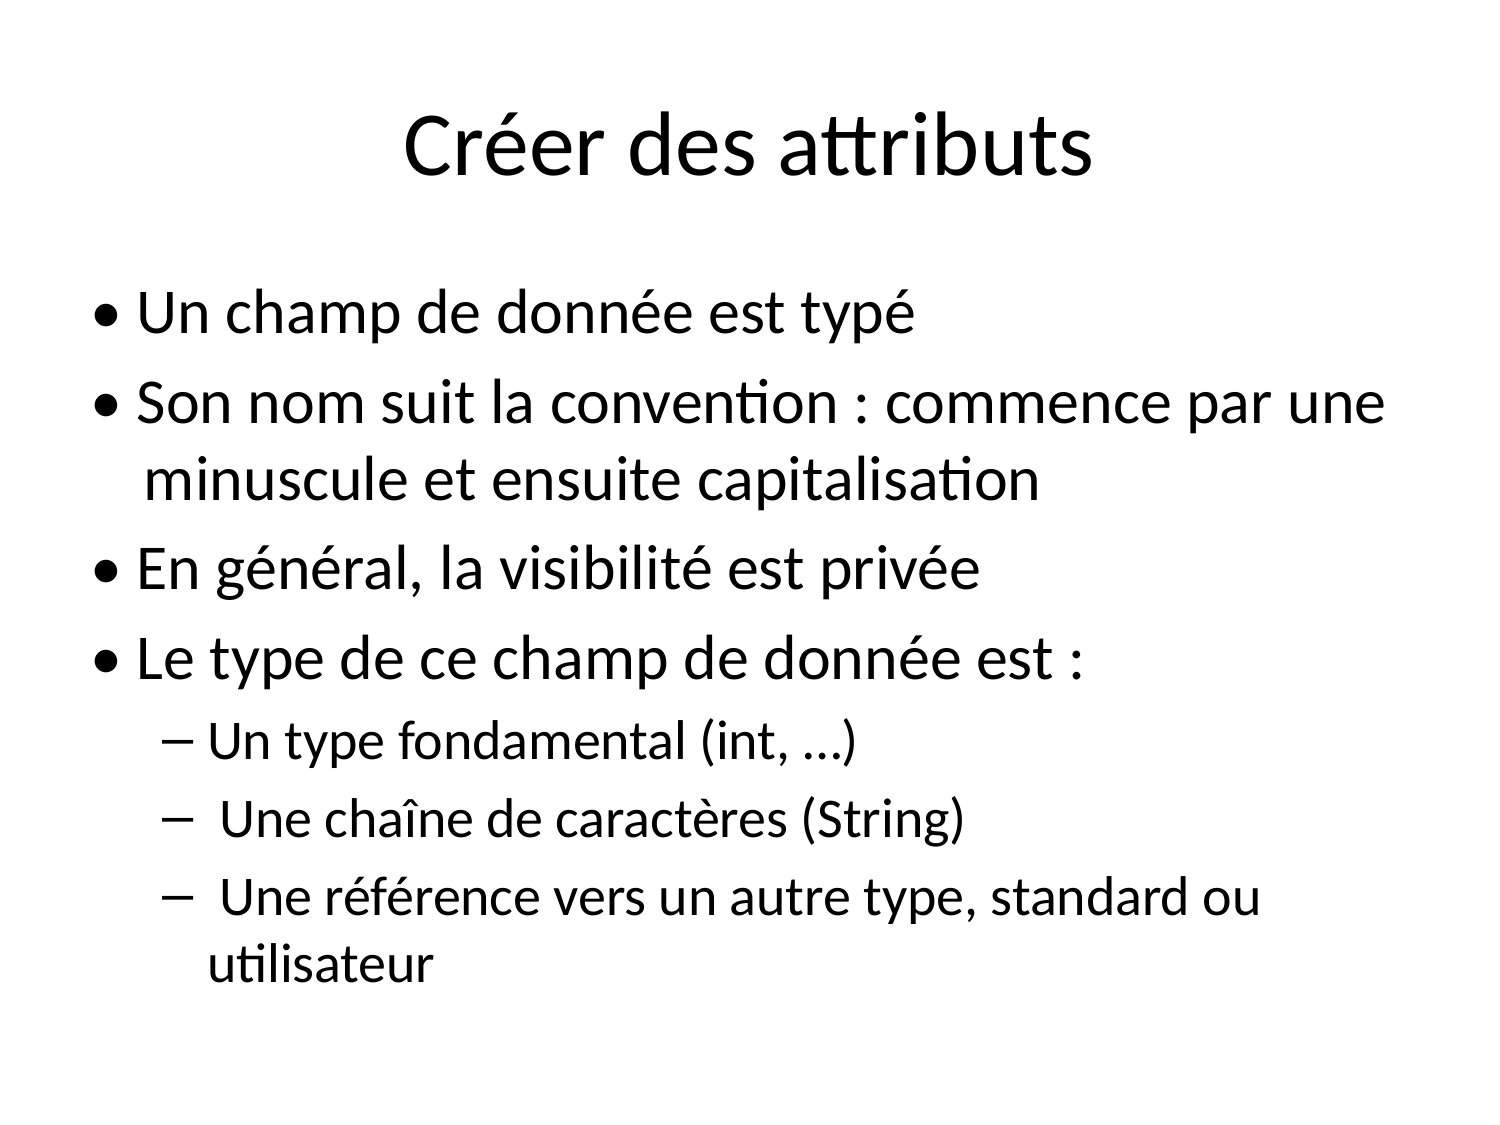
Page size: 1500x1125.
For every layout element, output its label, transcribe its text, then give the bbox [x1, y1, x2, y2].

title Créer des attributs [75, 45, 1425, 233]
list • Un champ de donnée est typé • Son nom suit la convention : commence par une minuscule et ensuite capitalisation • En général, la visibilité est privée • Le type de ce champ de donnée est : Un type fondamental (int, …) Une chaîne de caractères (String) Une référence vers un autre type, standard ou utilisateur [75, 262, 1425, 1005]
